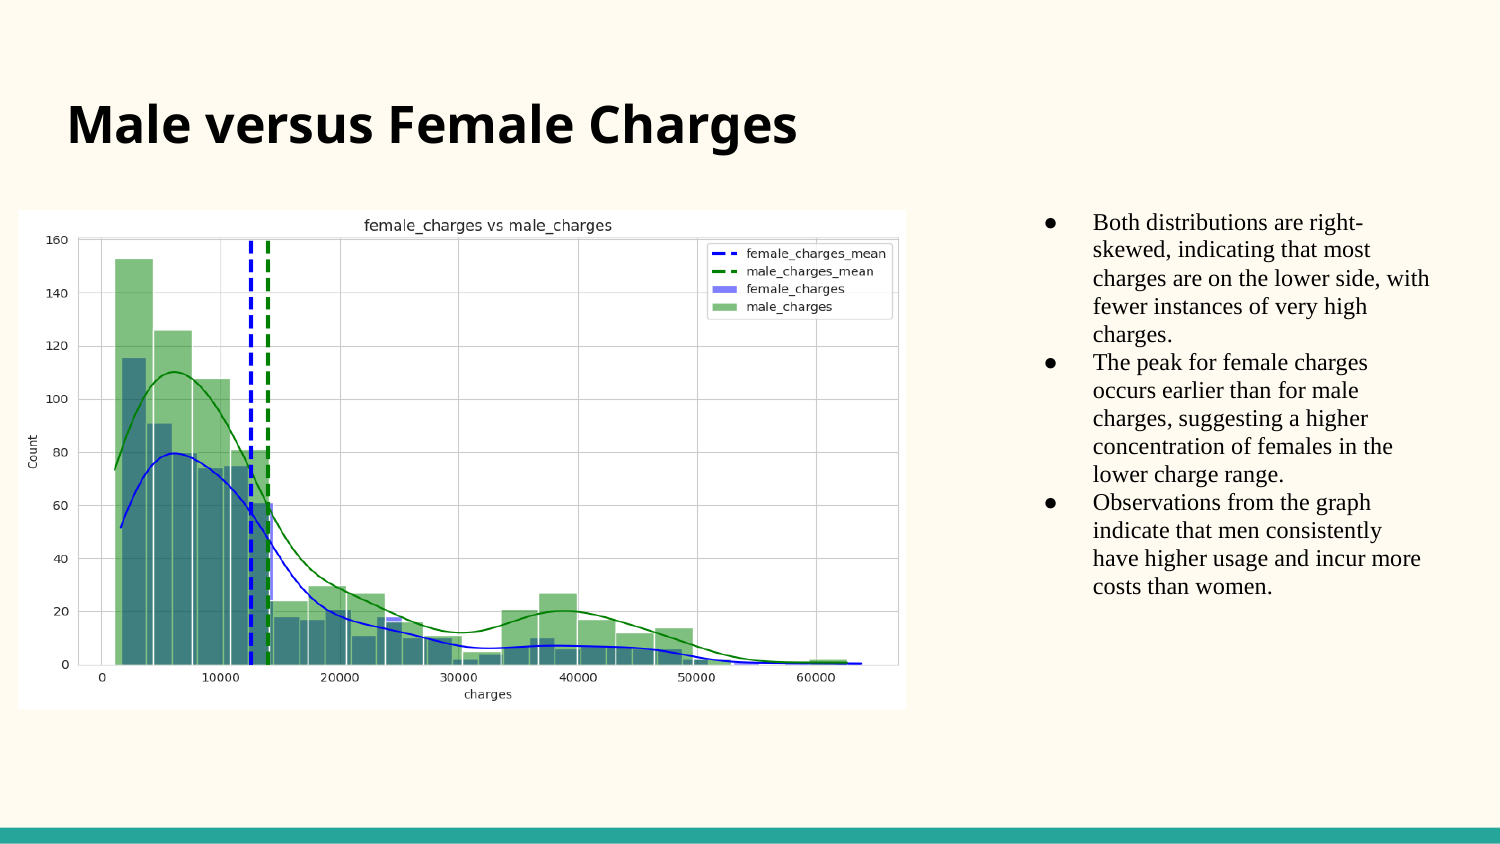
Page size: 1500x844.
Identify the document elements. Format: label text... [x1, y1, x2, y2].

picture [18, 210, 906, 709]
title Male versus Female Charges [51, 72, 1449, 174]
list Both distributions are right-skewed, indicating that most charges are on the lower side, with fewer instances of very high charges. The peak for female charges occurs earlier than for male charges, suggesting a higher concentration of females in the lower charge range. Observations from the graph indicate that men consistently have higher usage and incur more costs than women. [1002, 192, 1449, 750]
